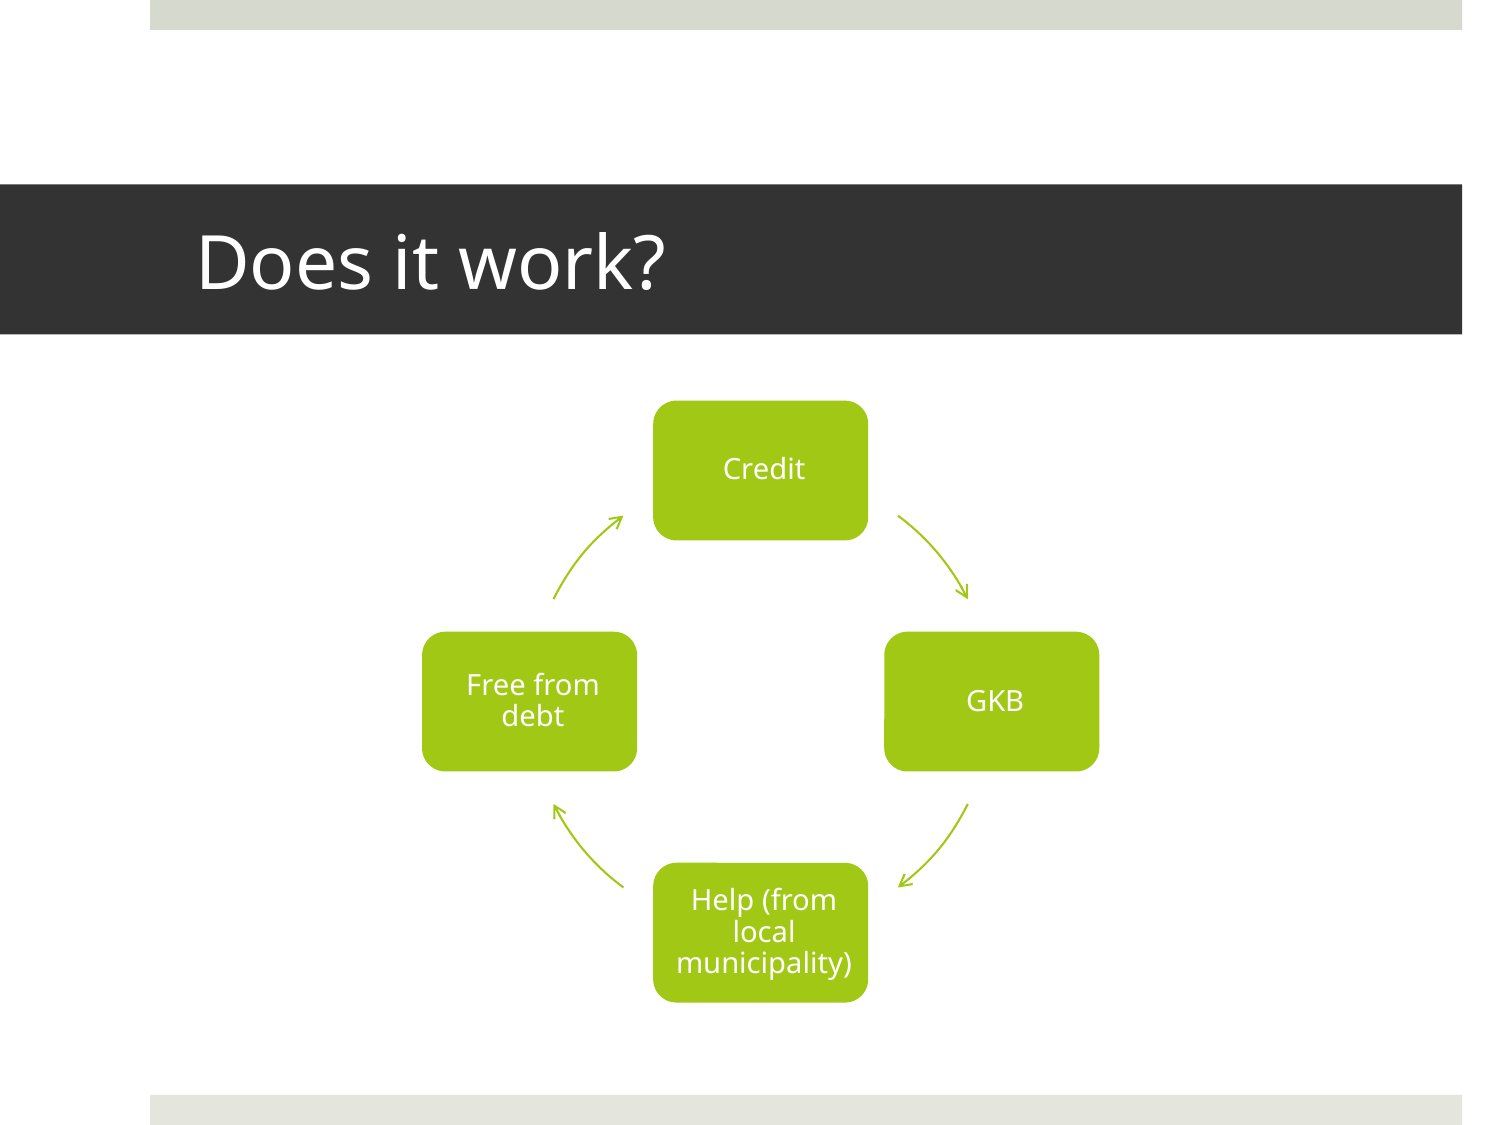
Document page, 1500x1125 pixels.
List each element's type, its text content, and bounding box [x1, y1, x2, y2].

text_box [192, 399, 1329, 1004]
title Does it work? [0, 184, 1463, 335]
